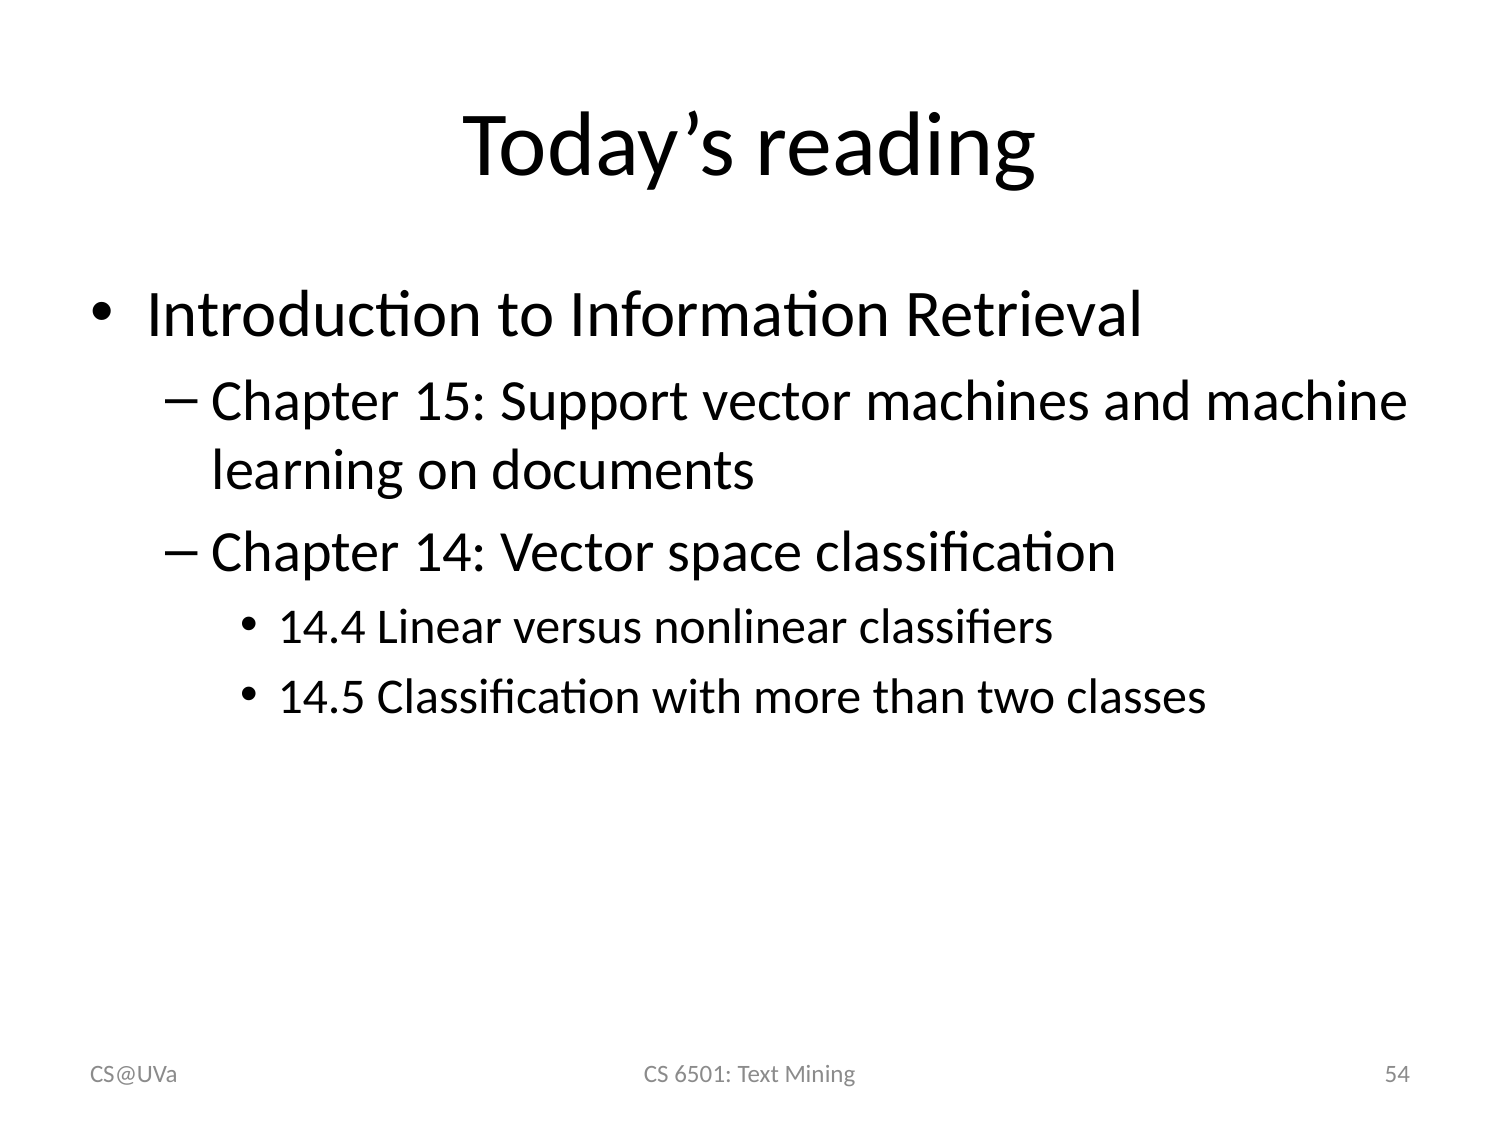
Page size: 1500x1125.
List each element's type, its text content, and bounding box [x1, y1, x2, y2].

footer CS 6501: Text Mining [512, 1042, 988, 1103]
list Introduction to Information Retrieval Chapter 15: Support vector machines and machine learning on documents Chapter 14: Vector space classification 14.4 Linear versus nonlinear classifiers 14.5 Classification with more than two classes [75, 262, 1425, 1005]
slide_number CS@UVa [75, 1042, 425, 1103]
slide_number 54 [1074, 1042, 1425, 1103]
title Today’s reading [75, 45, 1425, 233]
